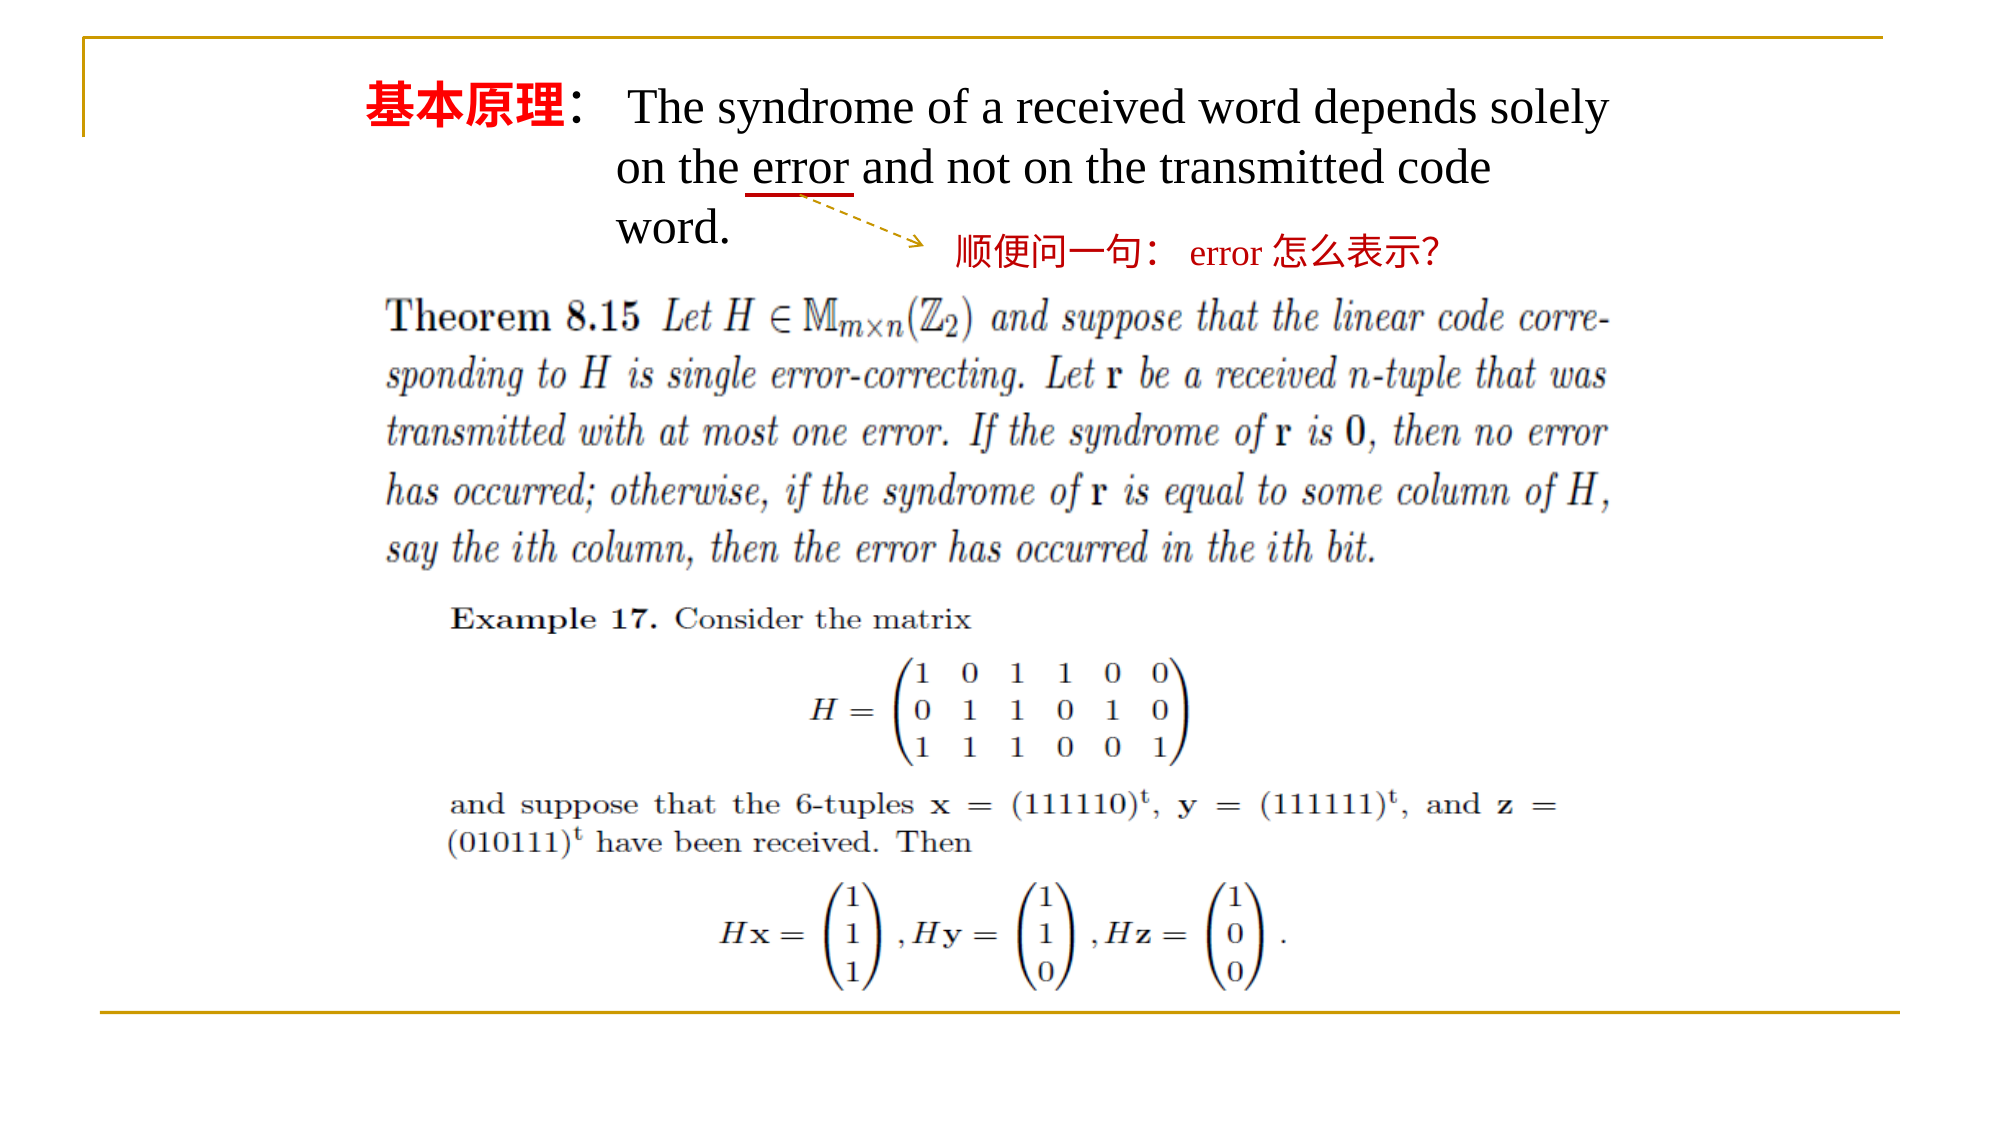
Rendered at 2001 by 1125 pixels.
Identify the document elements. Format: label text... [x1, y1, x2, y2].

picture [373, 280, 1627, 577]
text_box 基本原理：The syndrome of a received word depends solely on the error and not on the transmitted code word. [350, 66, 1626, 262]
picture [444, 597, 1568, 999]
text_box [745, 194, 1463, 279]
